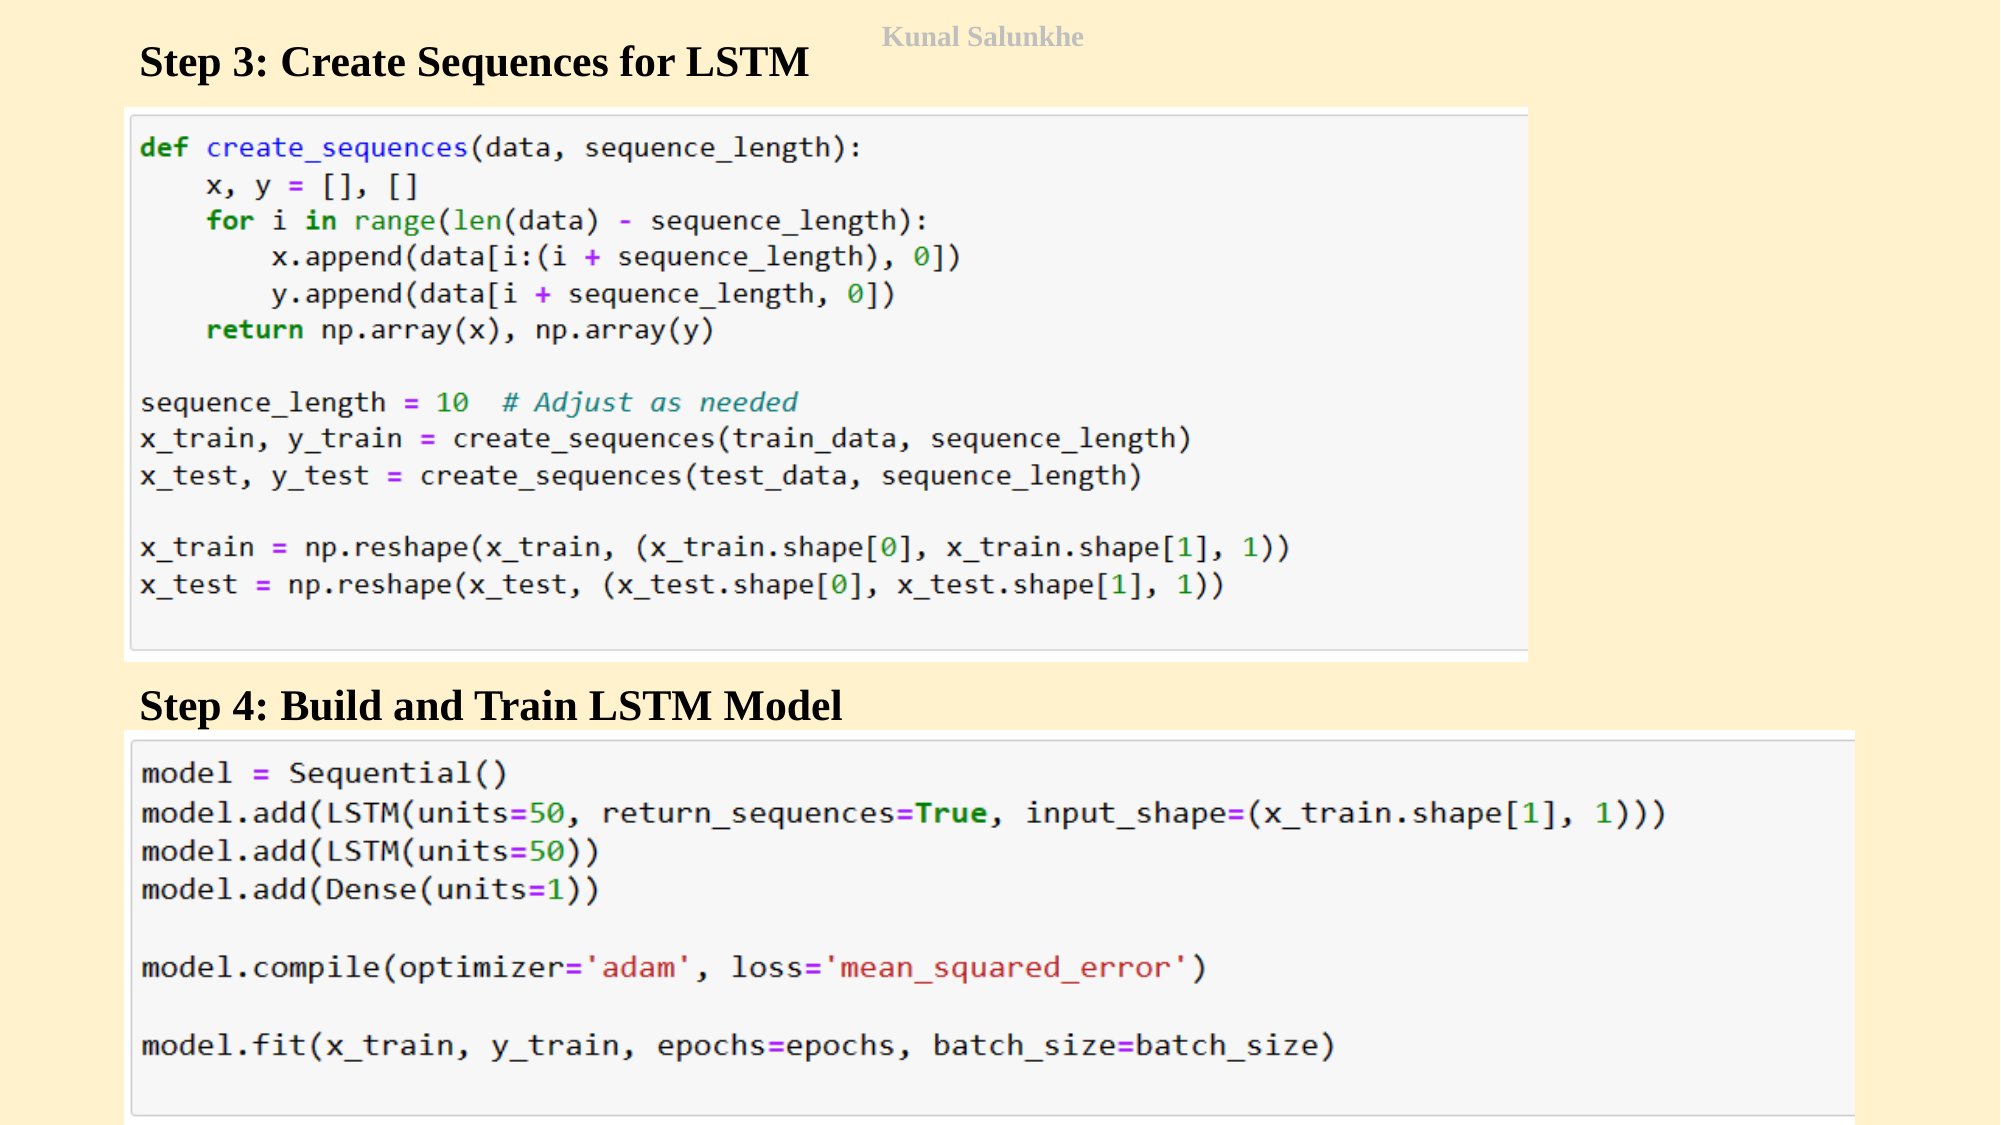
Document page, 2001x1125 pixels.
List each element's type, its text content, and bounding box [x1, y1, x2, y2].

text_box Kunal Salunkhe [867, 10, 1133, 60]
picture [124, 730, 1855, 1125]
text_box Step 3: Create Sequences for LSTM [124, 24, 846, 93]
picture [124, 107, 1528, 662]
text_box Step 4: Build and Train LSTM Model [124, 669, 860, 730]
